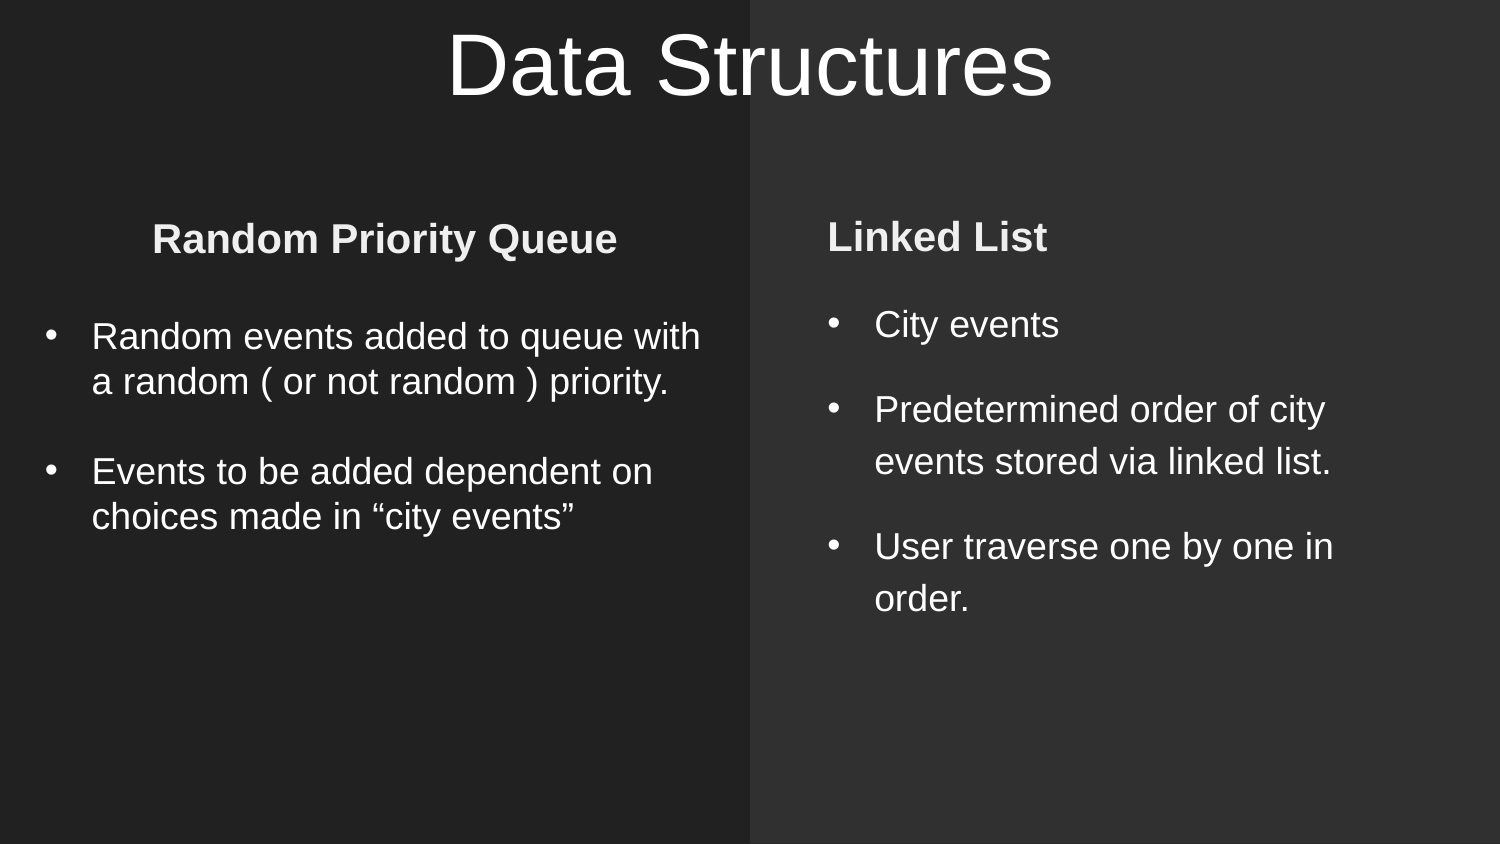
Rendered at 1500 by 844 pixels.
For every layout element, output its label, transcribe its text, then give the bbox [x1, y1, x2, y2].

title Data Structures [418, 0, 1083, 233]
subtitle Random Priority Queue Random events added to queue with a random ( or not random ) priority. Events to be added dependent on choices made in “city events” [29, 196, 741, 721]
list Linked List City events Predetermined order of city events stored via linked list. User traverse one by one in order. [812, 159, 1442, 662]
